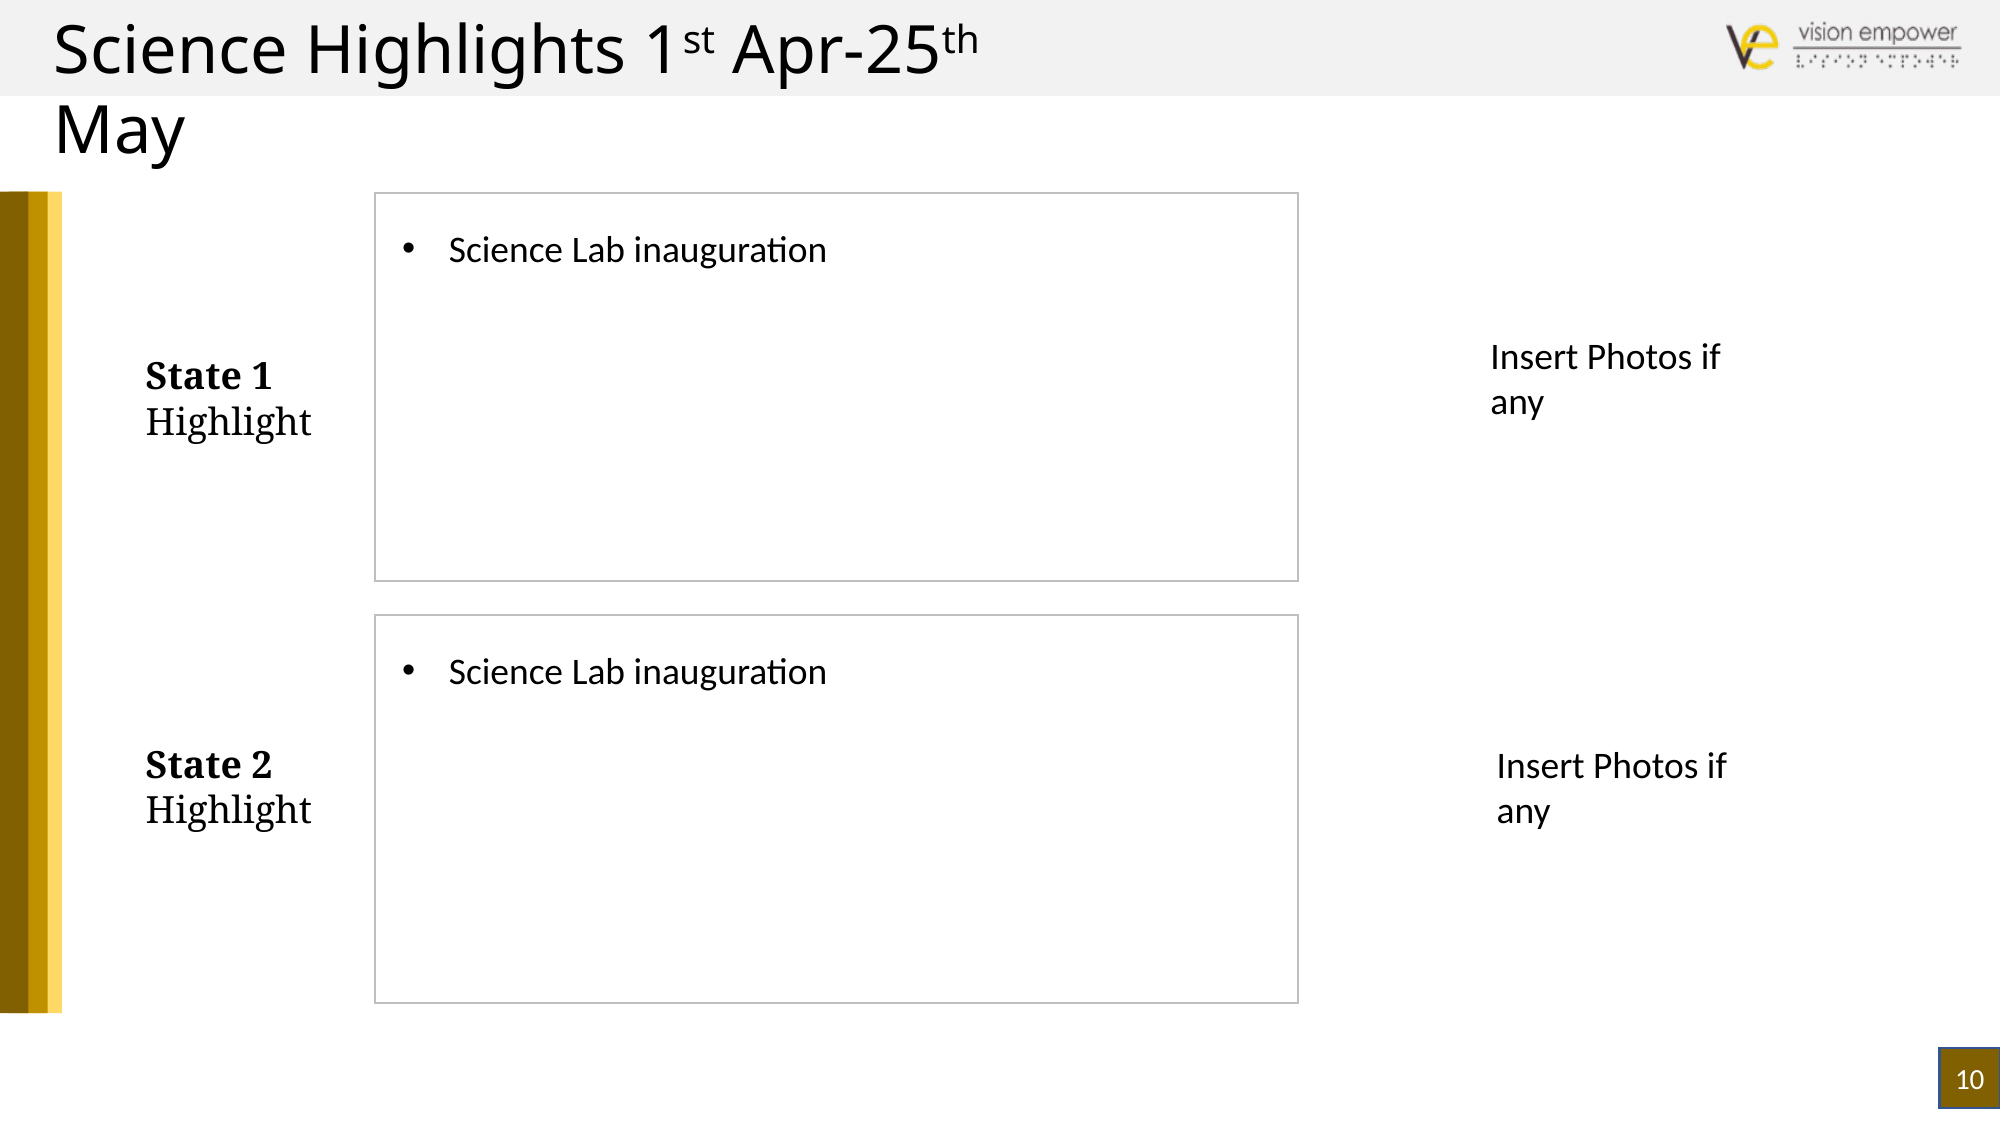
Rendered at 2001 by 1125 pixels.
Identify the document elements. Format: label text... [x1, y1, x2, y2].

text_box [374, 614, 1298, 1004]
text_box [0, 191, 62, 1014]
text_box State 2 Highlight [130, 733, 374, 839]
text_box State 1 Highlight [130, 345, 374, 450]
text_box Insert Photos if any [1481, 733, 1786, 839]
text_box Insert Photos if any [1475, 324, 1780, 430]
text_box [374, 192, 1298, 582]
text_box 10 [1938, 1047, 2000, 1109]
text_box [0, 0, 2000, 96]
